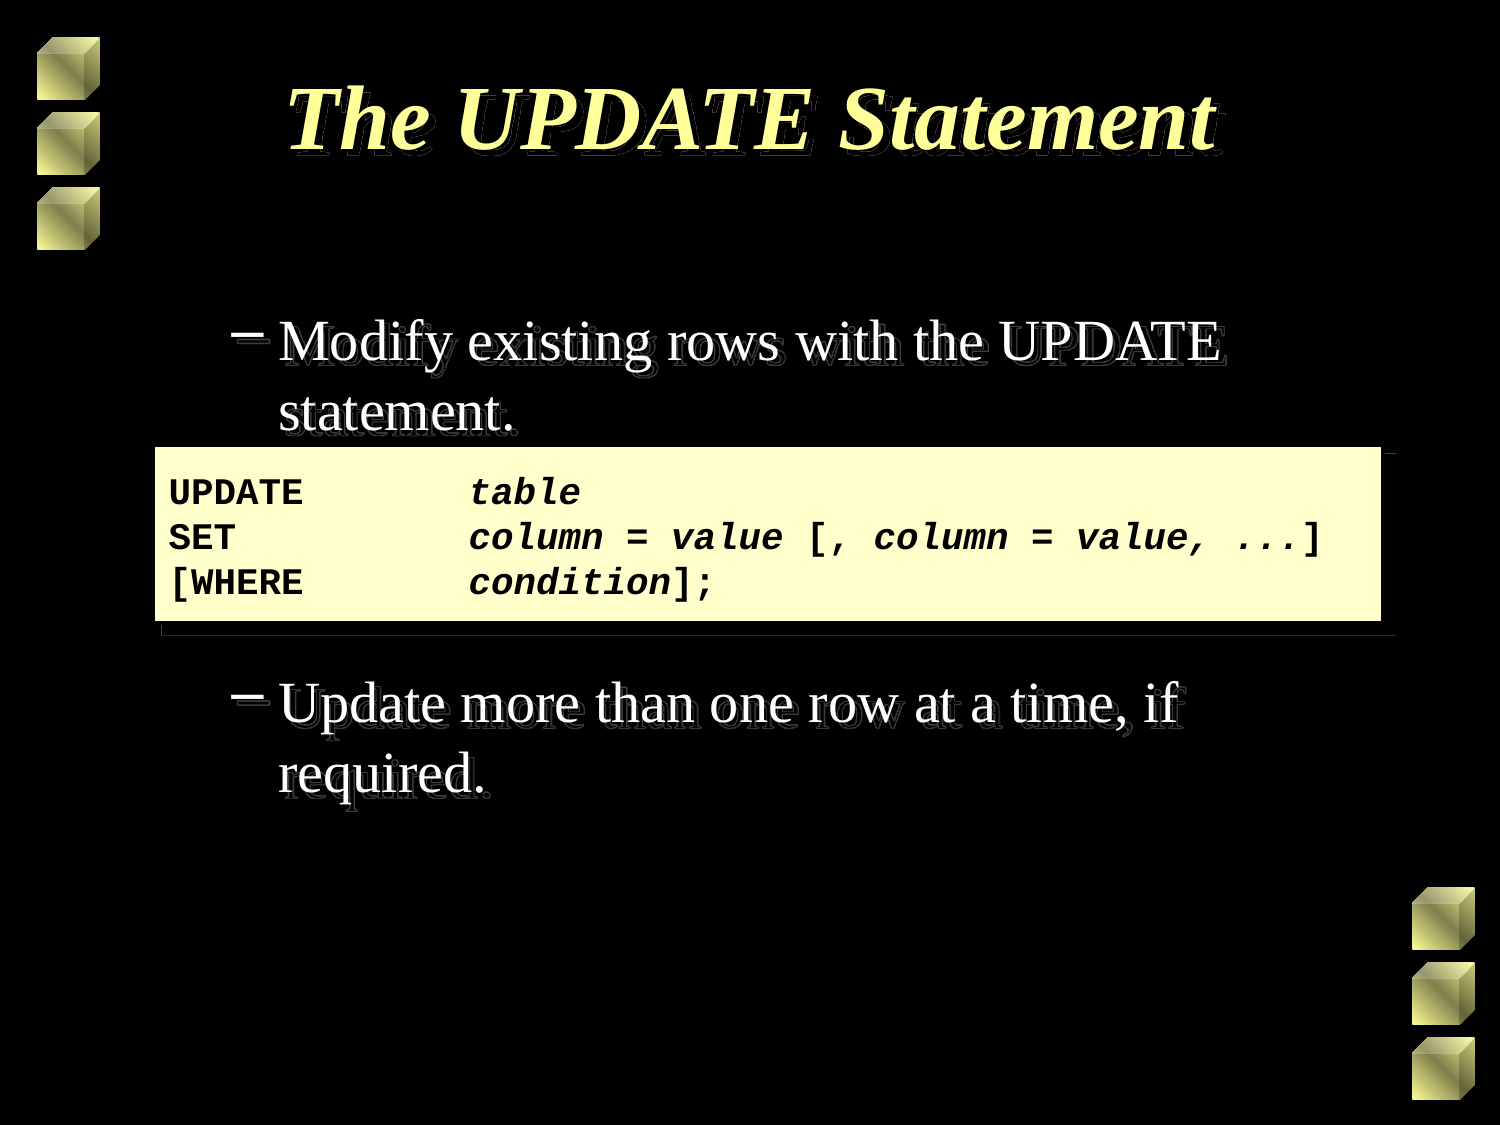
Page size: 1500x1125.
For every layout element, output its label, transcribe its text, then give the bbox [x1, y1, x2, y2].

title The UPDATE Statement [112, 49, 1388, 238]
list Modify existing rows with the UPDATE statement. Update more than one row at a time, if required. [140, 294, 1353, 948]
text_box UPDATE table SET column = value [, column = value, ...] [WHERE condition]; [153, 445, 1384, 623]
